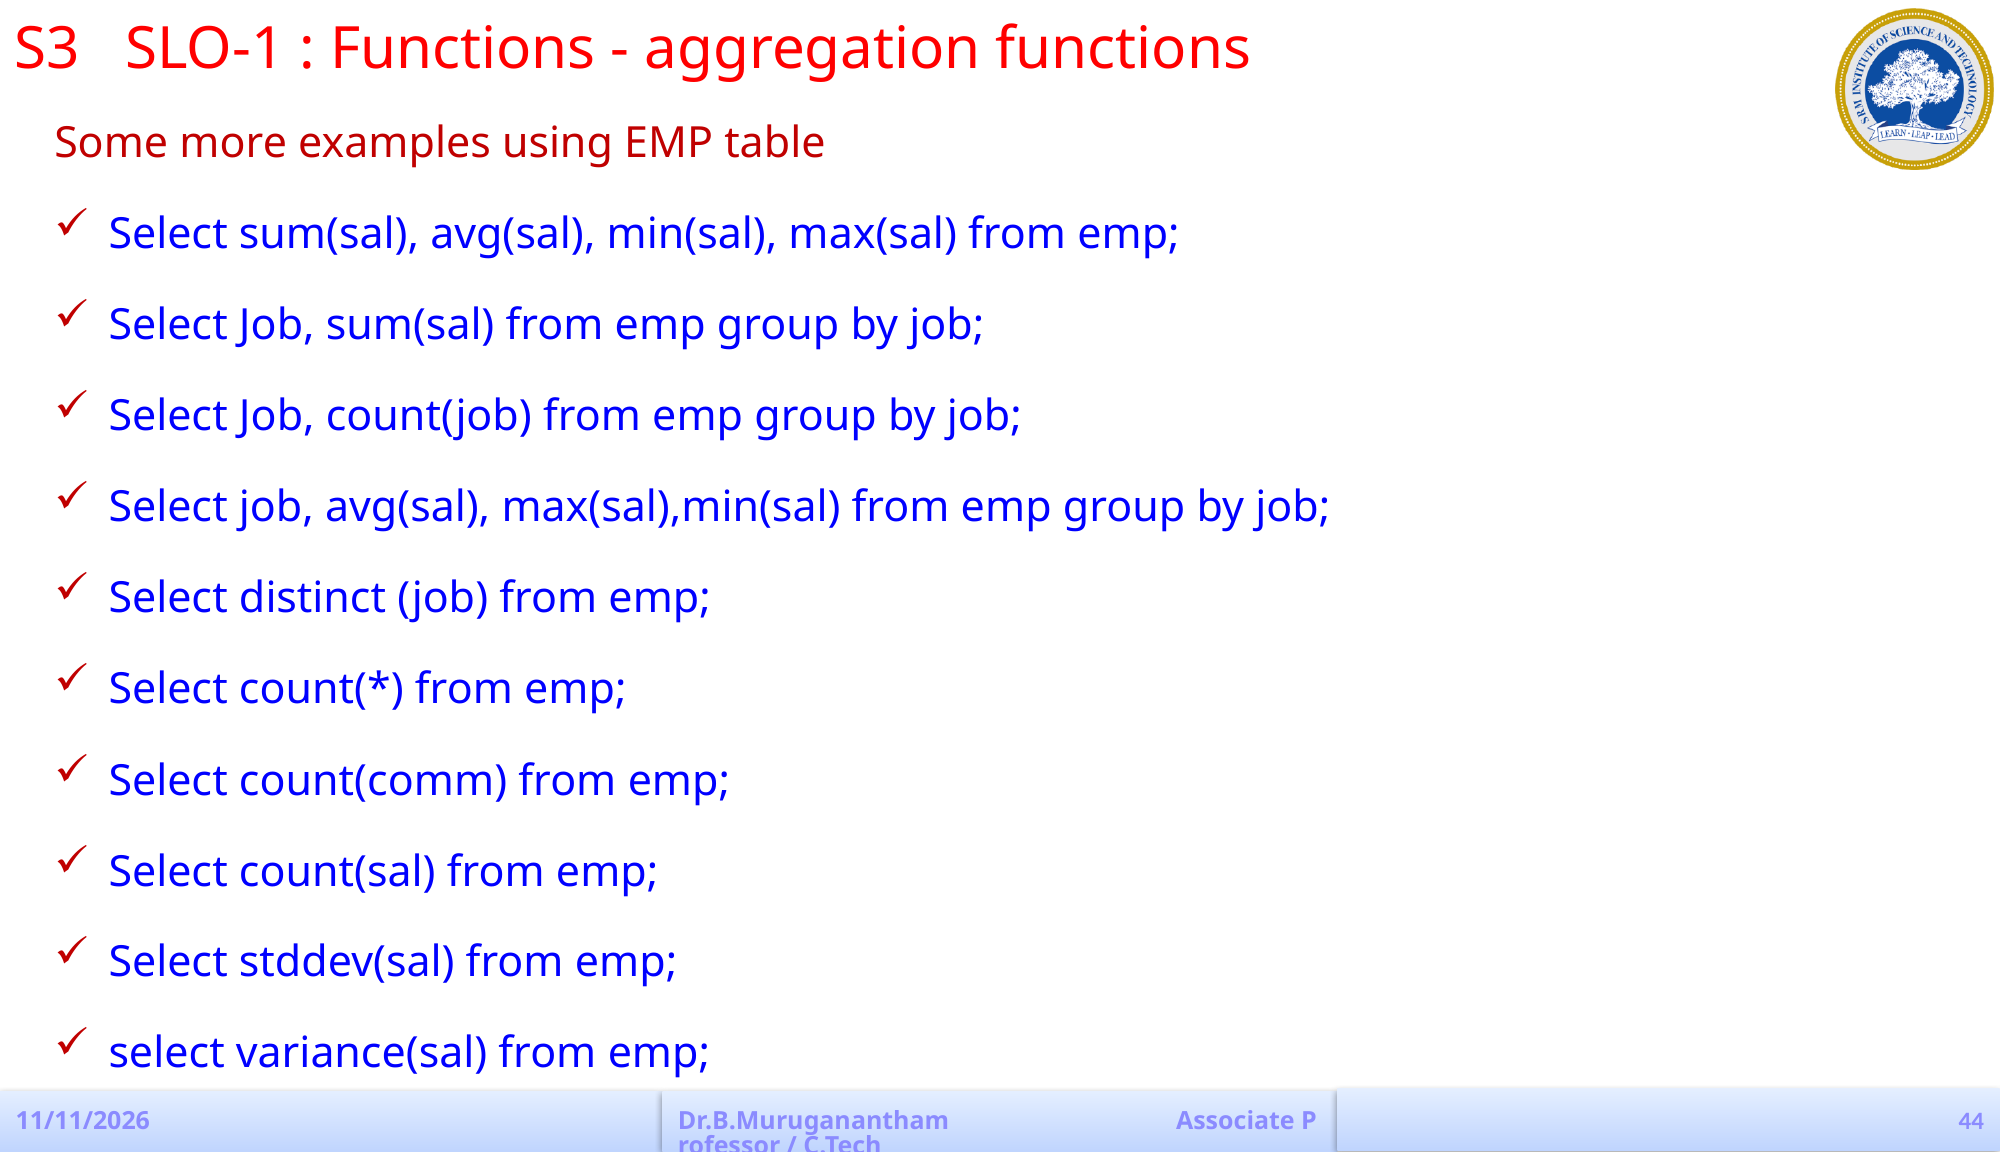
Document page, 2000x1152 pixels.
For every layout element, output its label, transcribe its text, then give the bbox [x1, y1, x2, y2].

picture [1835, 8, 1994, 170]
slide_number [0, 1091, 662, 1152]
slide_number 44 [1337, 1088, 2000, 1151]
footer Dr.B.Muruganantham Associate Professor / C.Tech [662, 1091, 1338, 1152]
text_box S3 SLO-1 : Functions - aggregation functions [0, 2, 1806, 88]
list Some more examples using EMP table Select sum(sal), avg(sal), min(sal), max(sal) from emp; Select Job, sum(sal) from emp group by job; Select Job, count(job) from emp group by job; Select job, avg(sal), max(sal),min(sal) from emp group by job; Select distinct (job) from emp; Select count(*) from emp; Select count(comm) from emp; Select count(sal) from emp; Select stddev(sal) from emp; select variance(sal) from emp; [38, 107, 1938, 1091]
